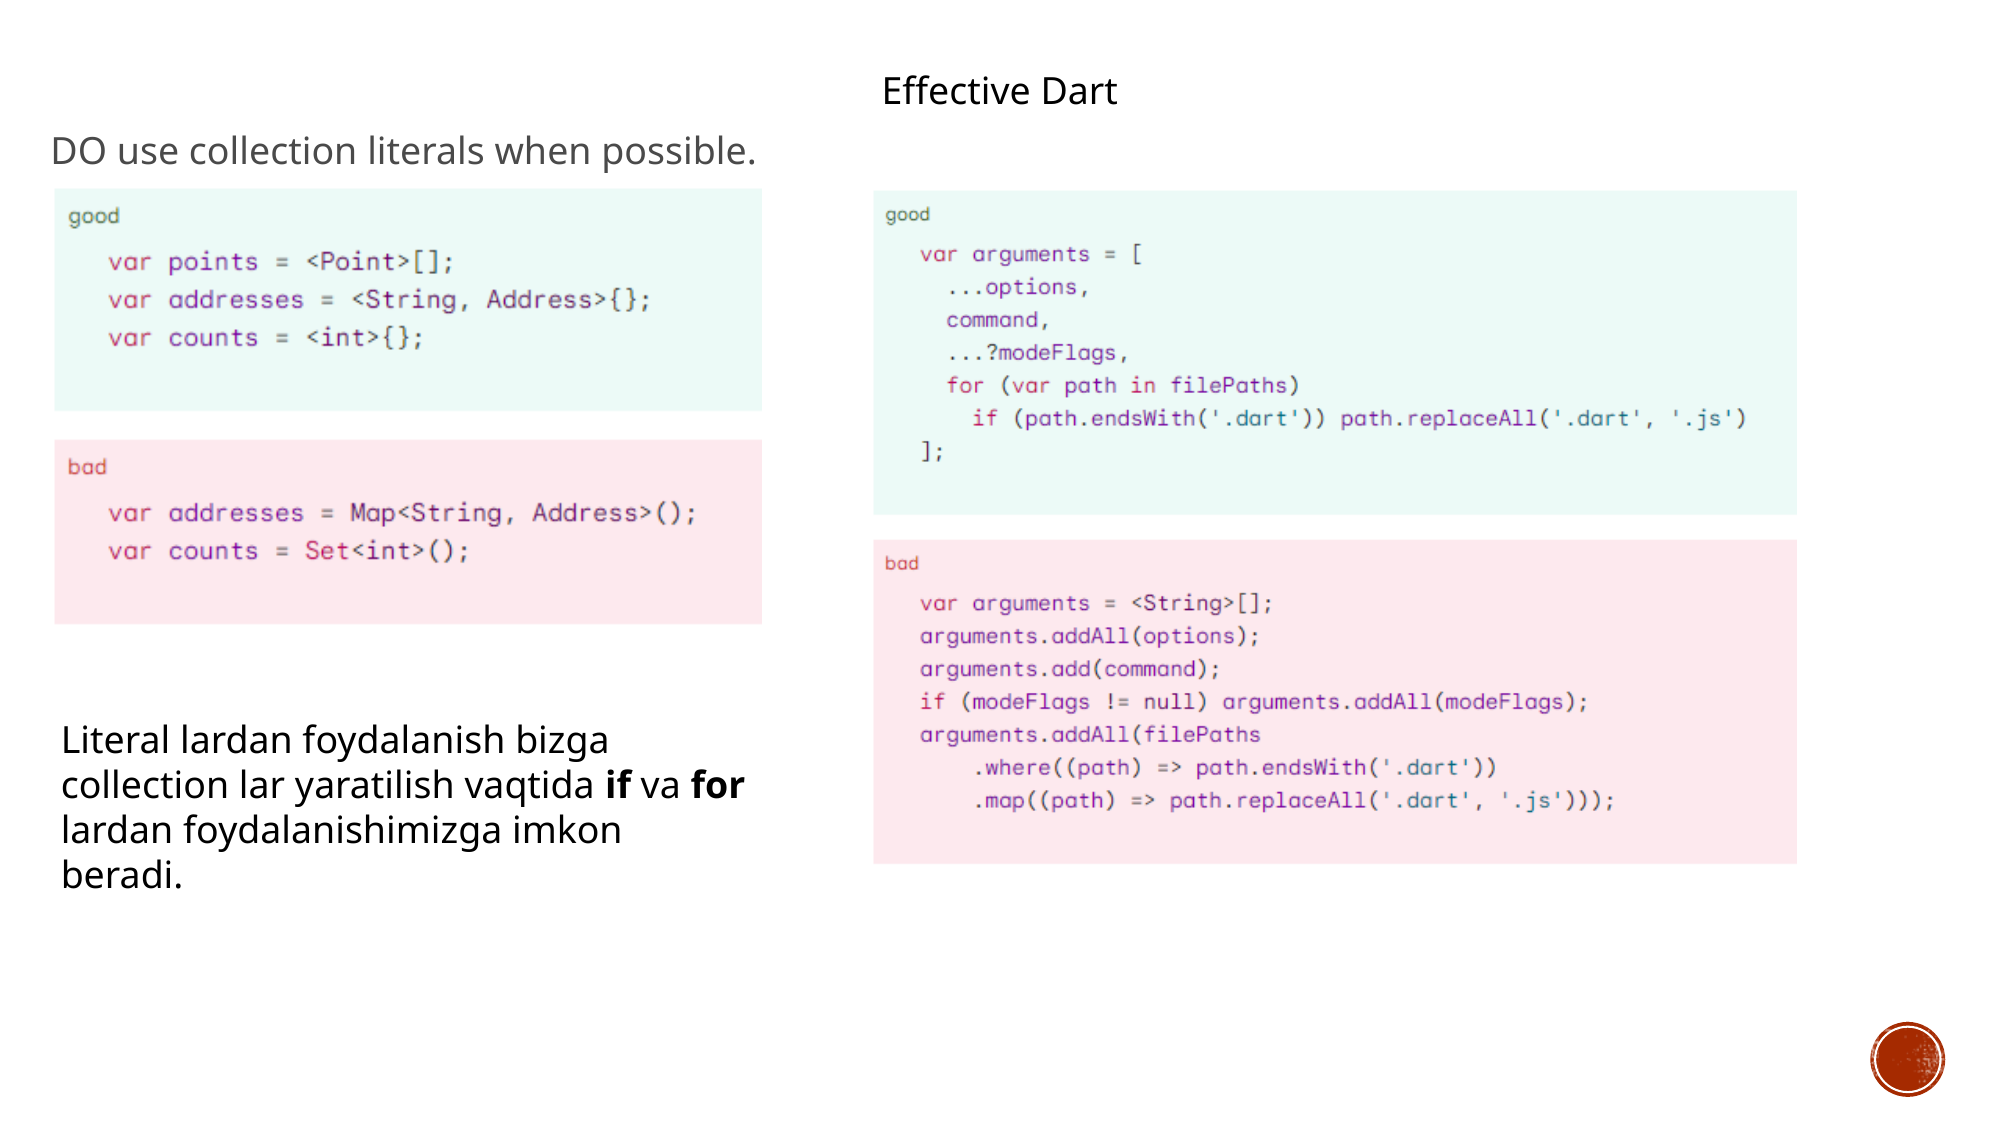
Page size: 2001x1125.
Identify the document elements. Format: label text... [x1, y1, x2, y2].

text_box Literal lardan foydalanish bizga collection lar yaratilish vaqtida if va for lardan foydalanishimizga imkon beradi. [46, 708, 762, 904]
text_box Effective Dart [866, 59, 1134, 120]
text_box DO use collection literals when possible. [35, 120, 773, 180]
picture [866, 180, 1797, 872]
picture [46, 180, 762, 648]
